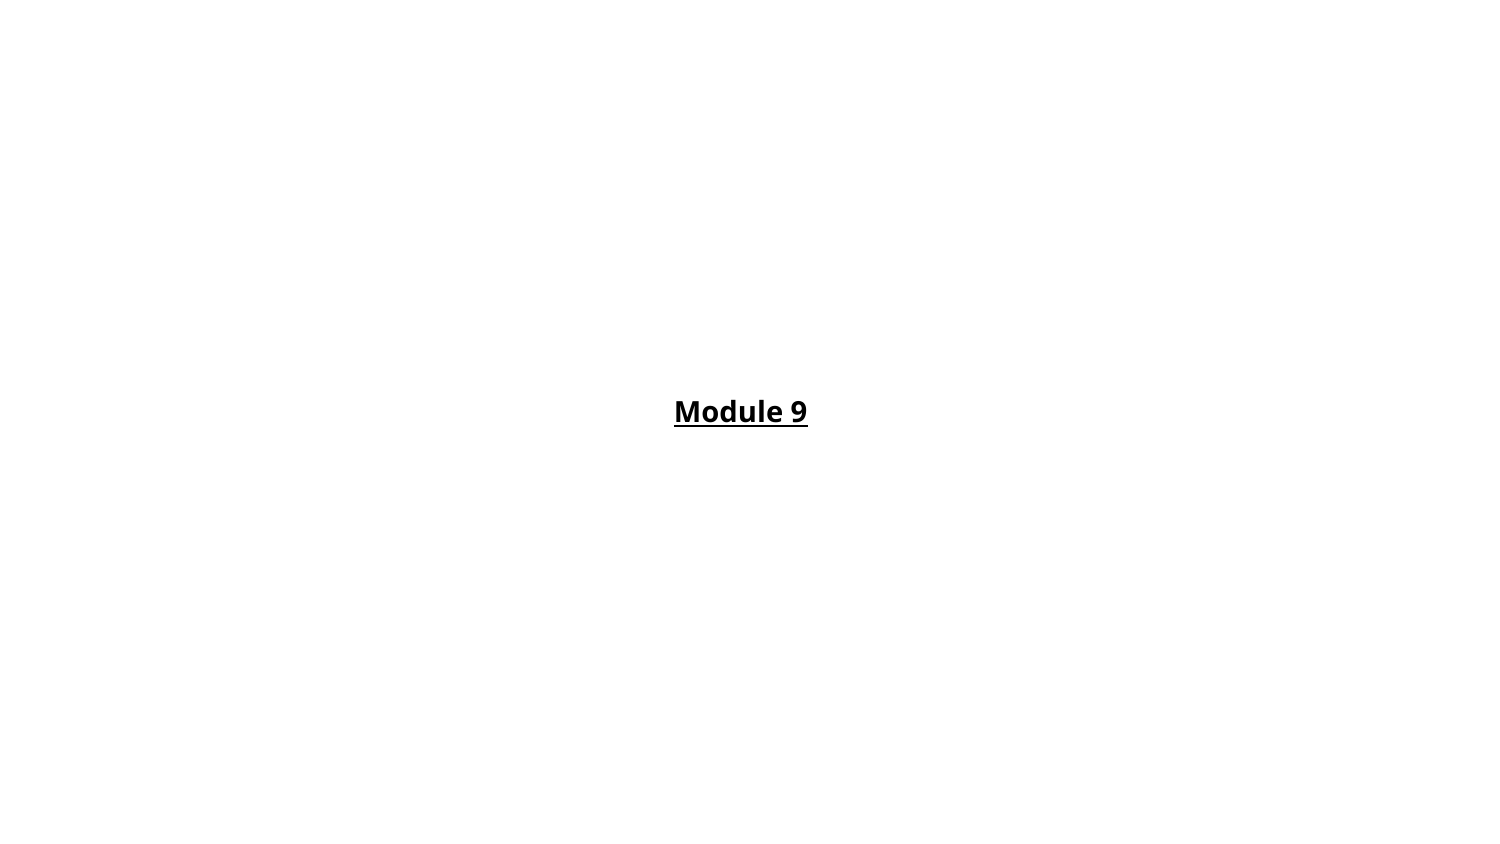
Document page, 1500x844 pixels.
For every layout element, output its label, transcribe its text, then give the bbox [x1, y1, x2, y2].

text_box Module 9 [659, 386, 823, 437]
